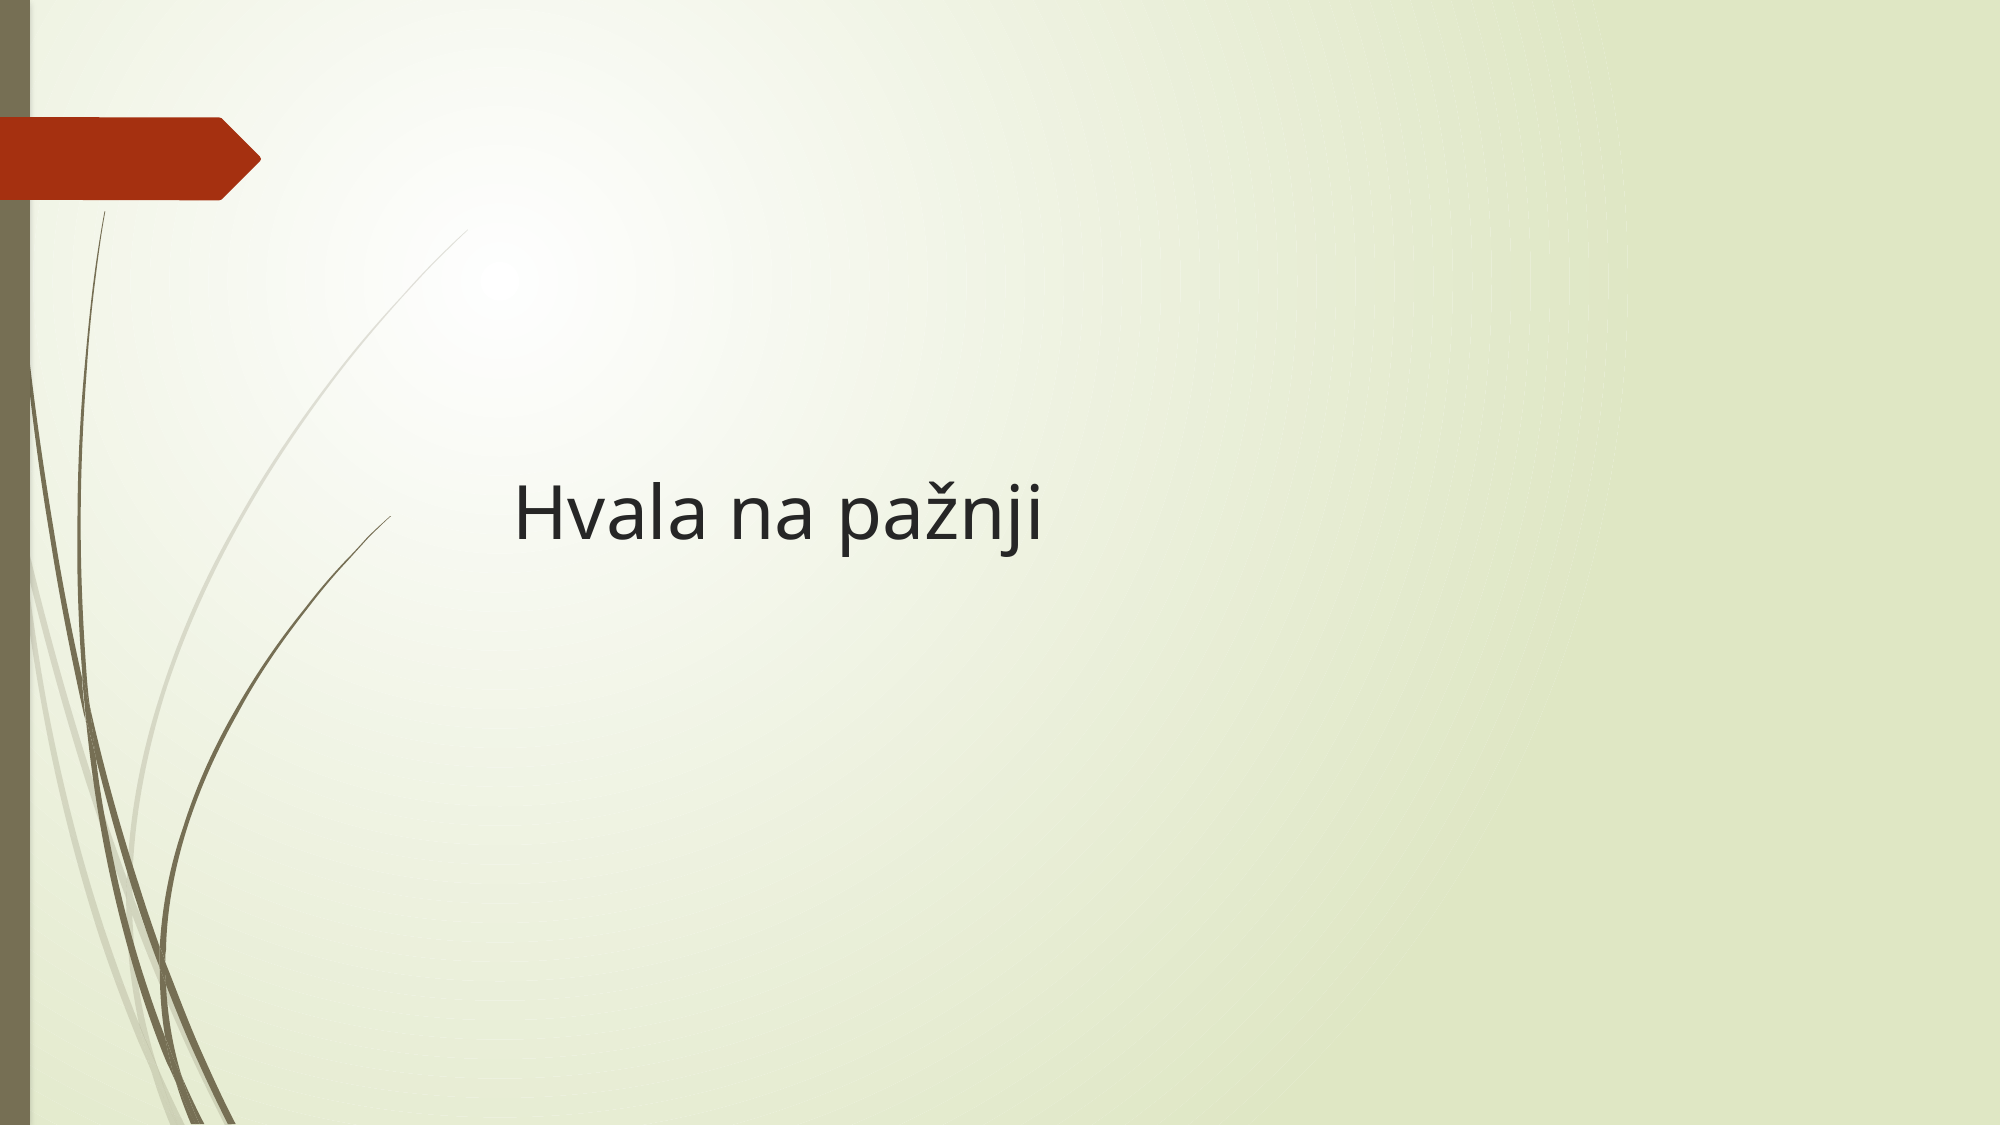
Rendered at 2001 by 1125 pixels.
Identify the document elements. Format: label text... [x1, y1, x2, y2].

title Hvala na pažnji [497, 457, 1960, 668]
